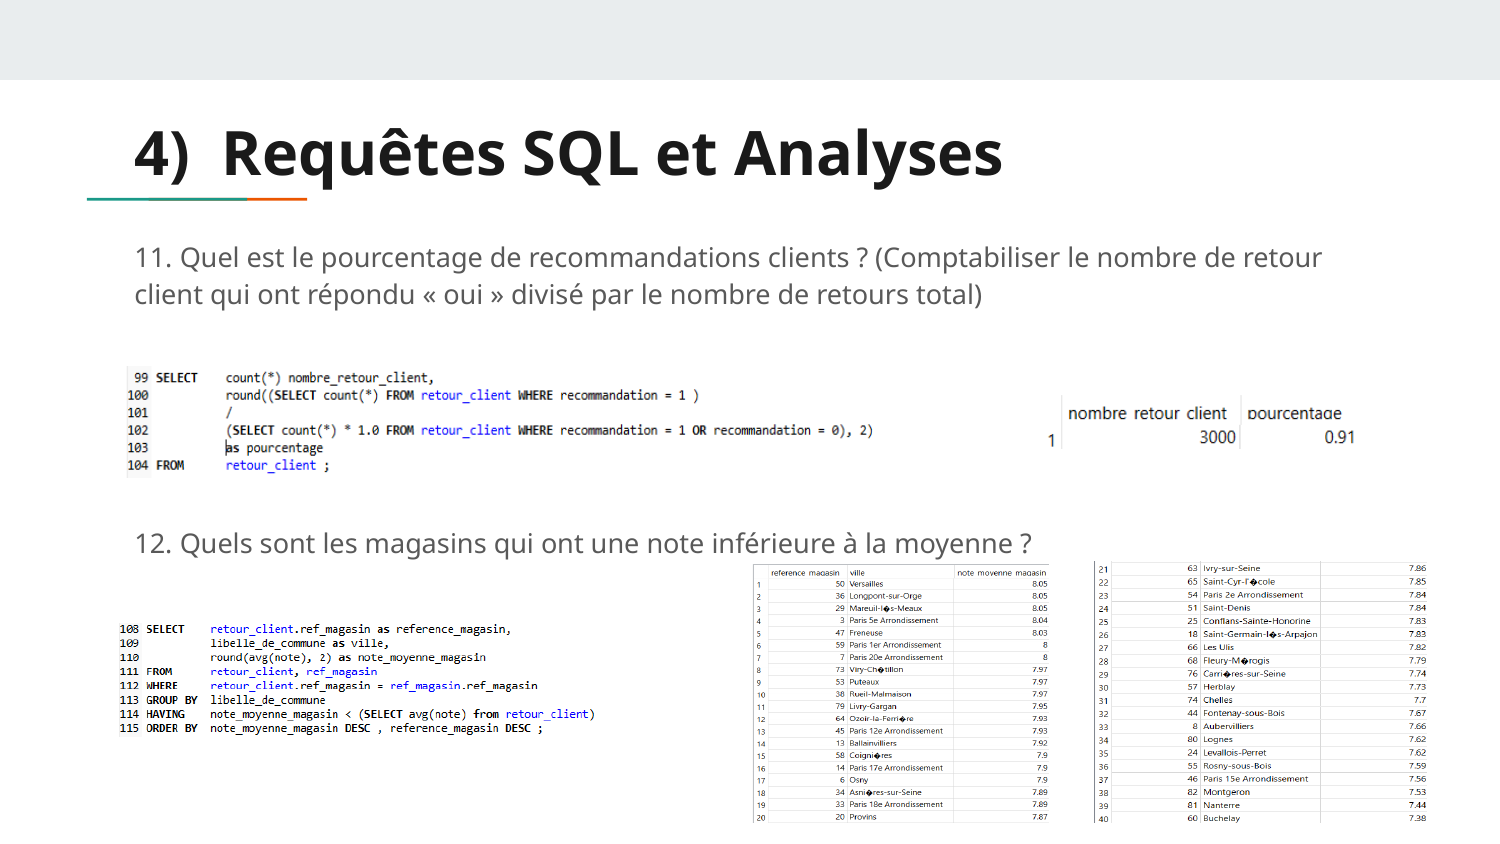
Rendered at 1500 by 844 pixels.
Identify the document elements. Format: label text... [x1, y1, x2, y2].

picture [1094, 561, 1427, 824]
picture [119, 623, 597, 737]
picture [126, 365, 874, 478]
list 11. Quel est le pourcentage de recommandations clients ? (Comptabiliser le nombre de retour client qui ont répondu « oui » divisé par le nombre de retours total) 12. Quels sont les magasins qui ont une note inférieure à la moyenne ? [119, 220, 1381, 703]
picture [1042, 394, 1359, 450]
picture [751, 564, 1049, 824]
title 4) Requêtes SQL et Analyses [119, 99, 1381, 188]
